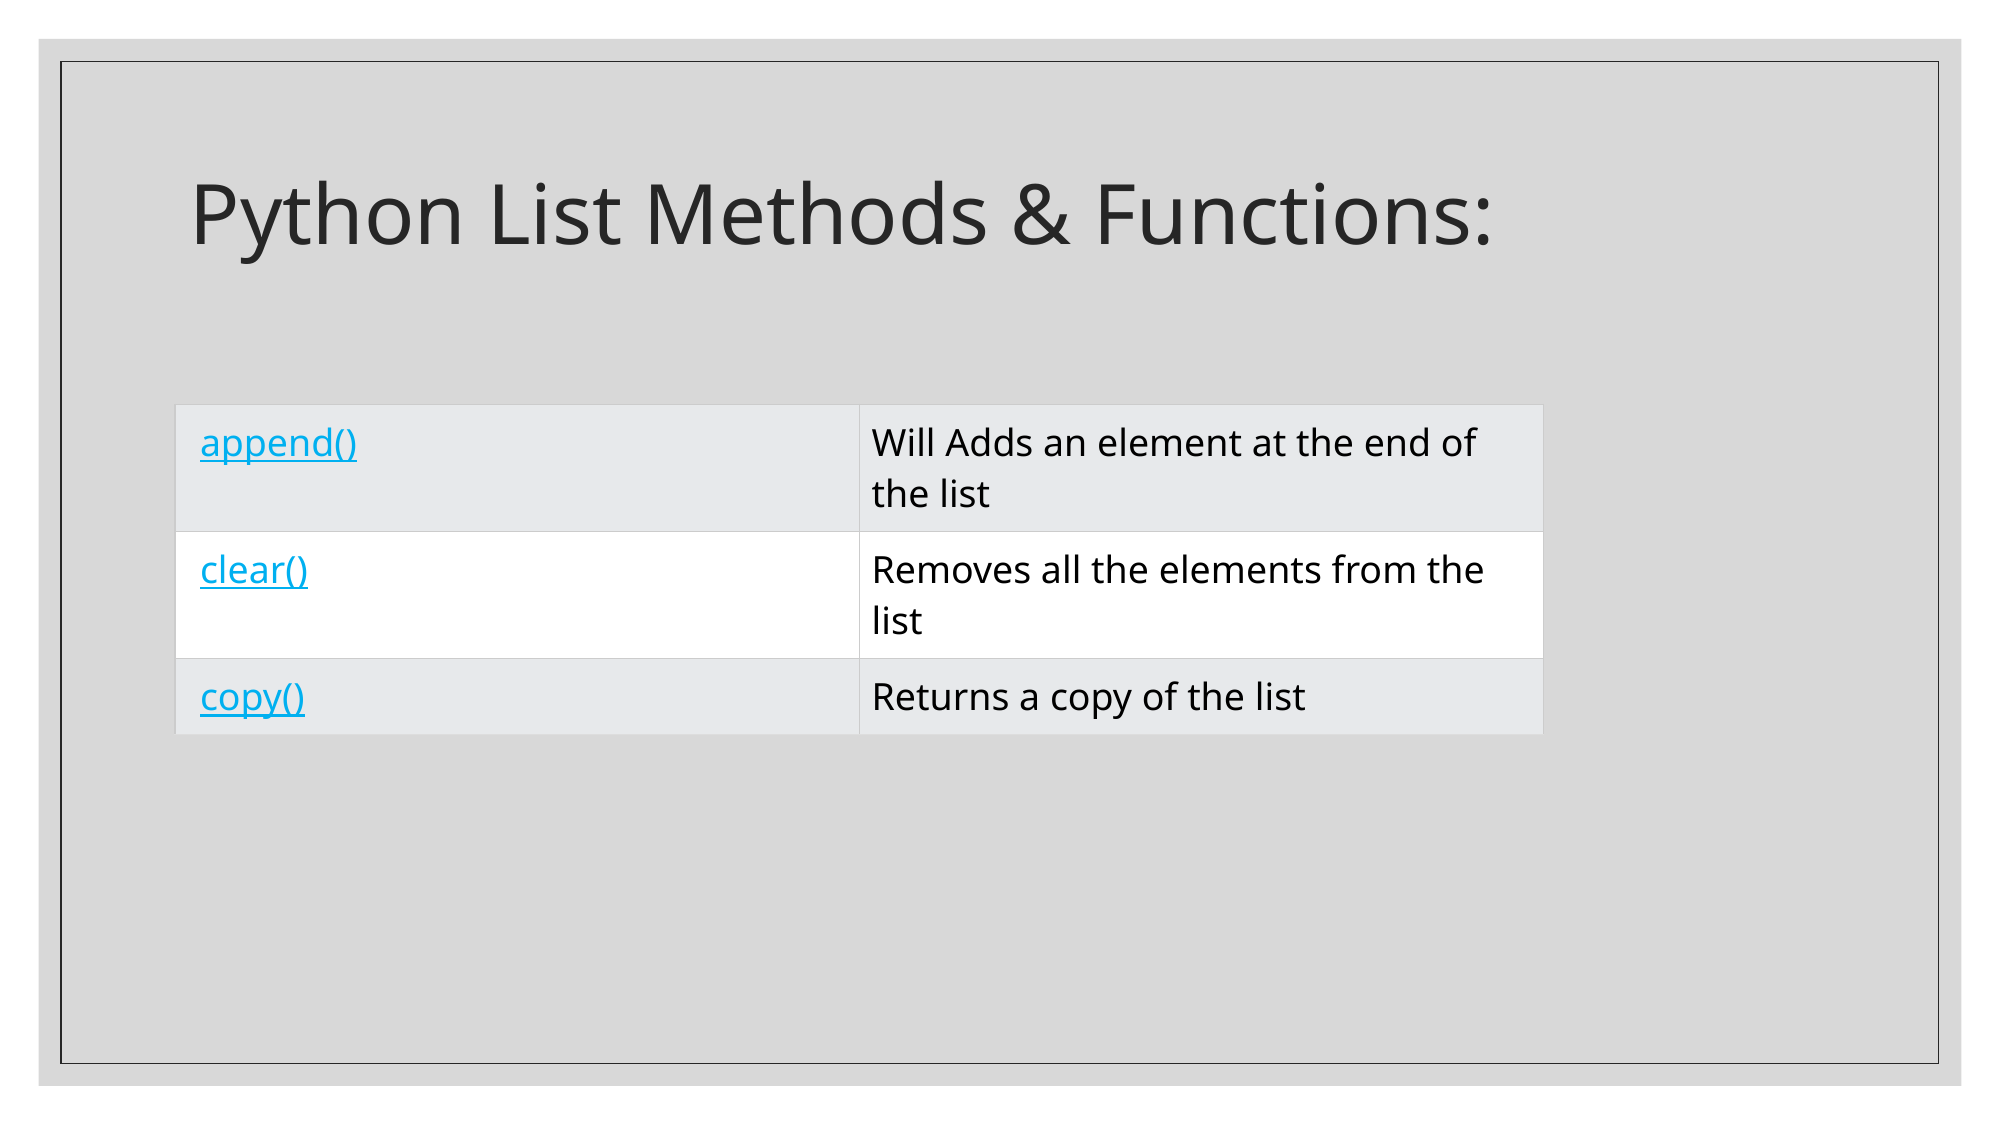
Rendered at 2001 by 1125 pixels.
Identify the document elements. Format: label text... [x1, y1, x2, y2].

table_header Will Adds an element at the end of the list [860, 405, 1543, 531]
table_header append() [176, 405, 859, 531]
table_cell Removes all the elements from the list [860, 532, 1543, 658]
table_cell clear() [176, 532, 859, 658]
title Python List Methods & Functions: [174, 105, 1825, 331]
table_cell copy() [176, 659, 859, 734]
table_cell Returns a copy of the list [860, 659, 1543, 734]
